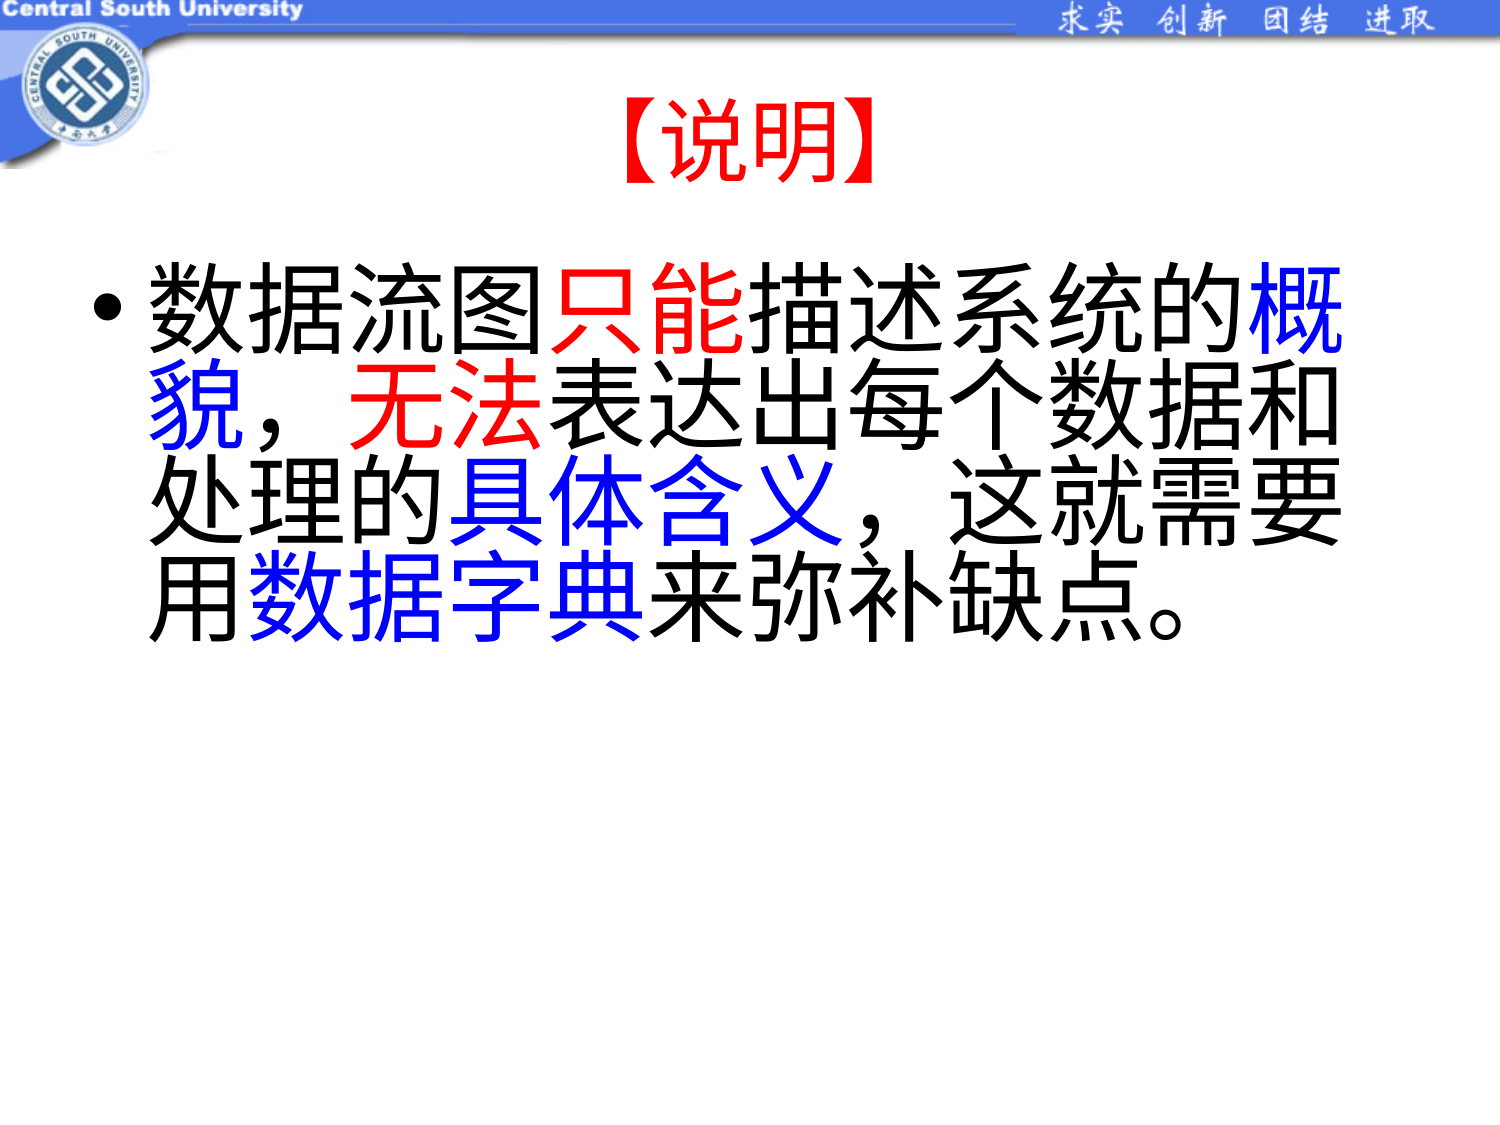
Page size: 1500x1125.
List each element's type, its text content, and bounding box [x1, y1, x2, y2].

picture [0, 0, 1500, 169]
title 【说明】 [75, 45, 1425, 233]
list 数据流图只能描述系统的概貌，无法表达出每个数据和处理的具体含义，这就需要用数据字典来弥补缺点。 [75, 262, 1425, 1005]
